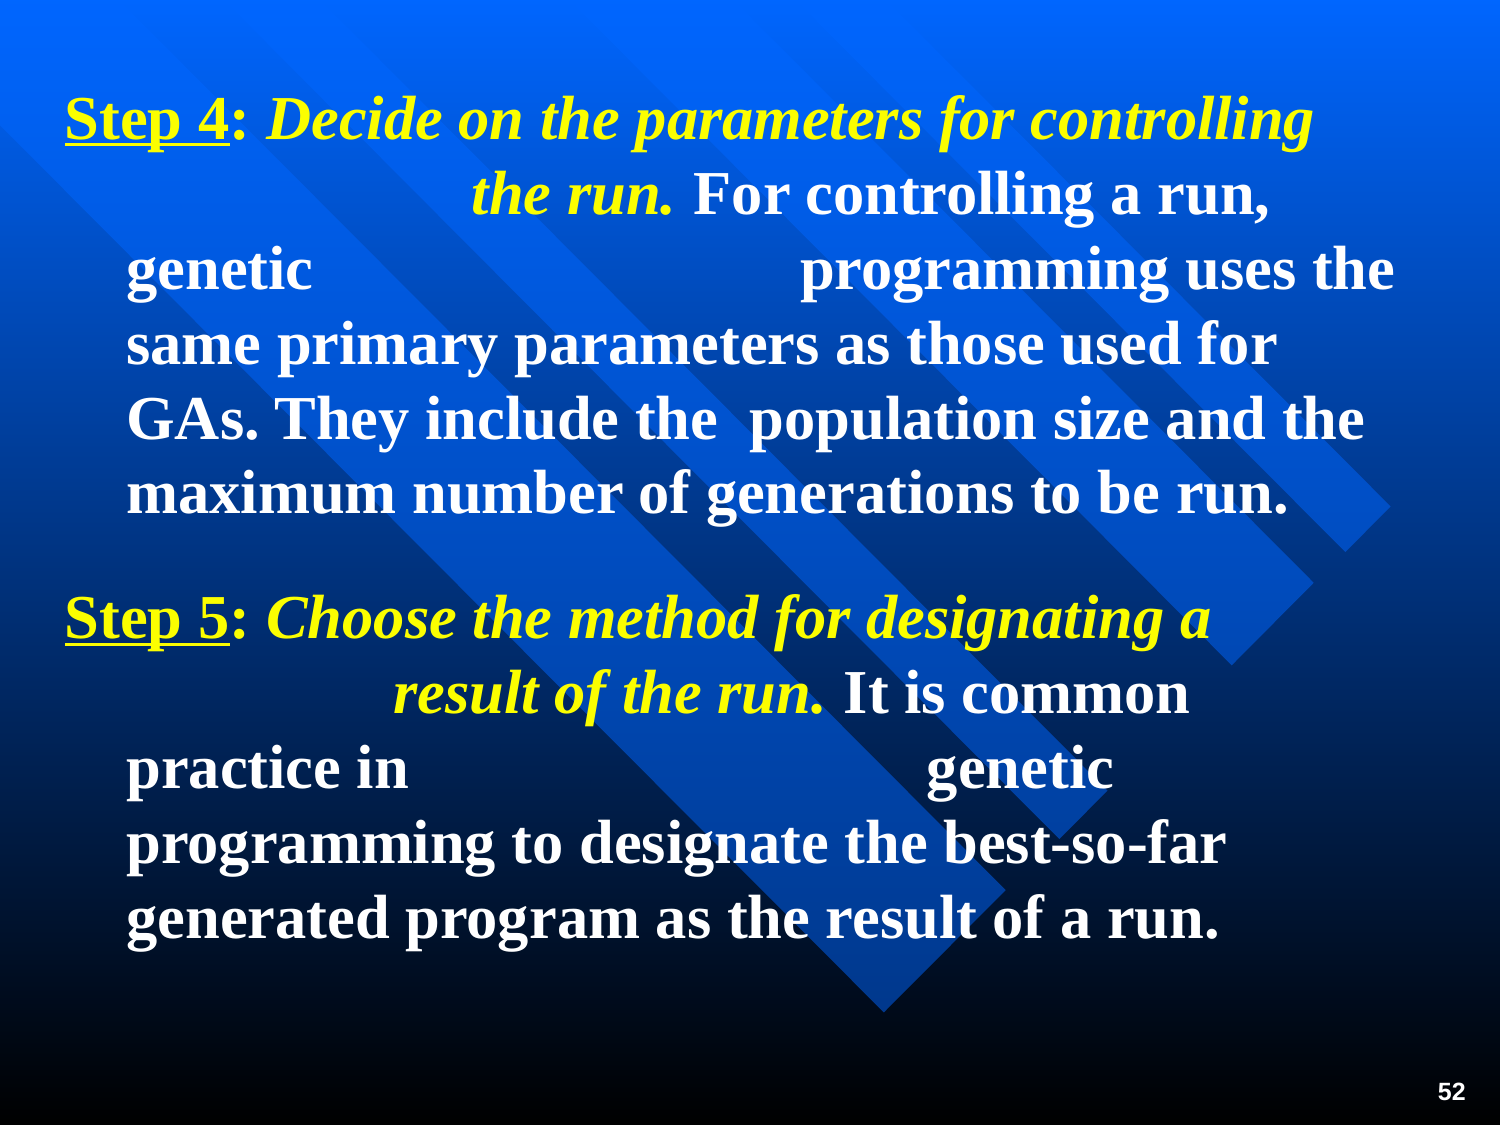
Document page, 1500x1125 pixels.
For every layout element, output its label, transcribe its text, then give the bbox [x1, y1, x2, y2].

text_box Step 4: Decide on the parameters for controlling the run. For controlling a run, genetic programming uses the same primary parameters as those used for GAs. They include the population size and the maximum number of generations to be run. Step 5: Choose the method for designating a result of the run. It is common practice in genetic programming to designate the best-so-far generated program as the result of a run. [50, 69, 1425, 959]
